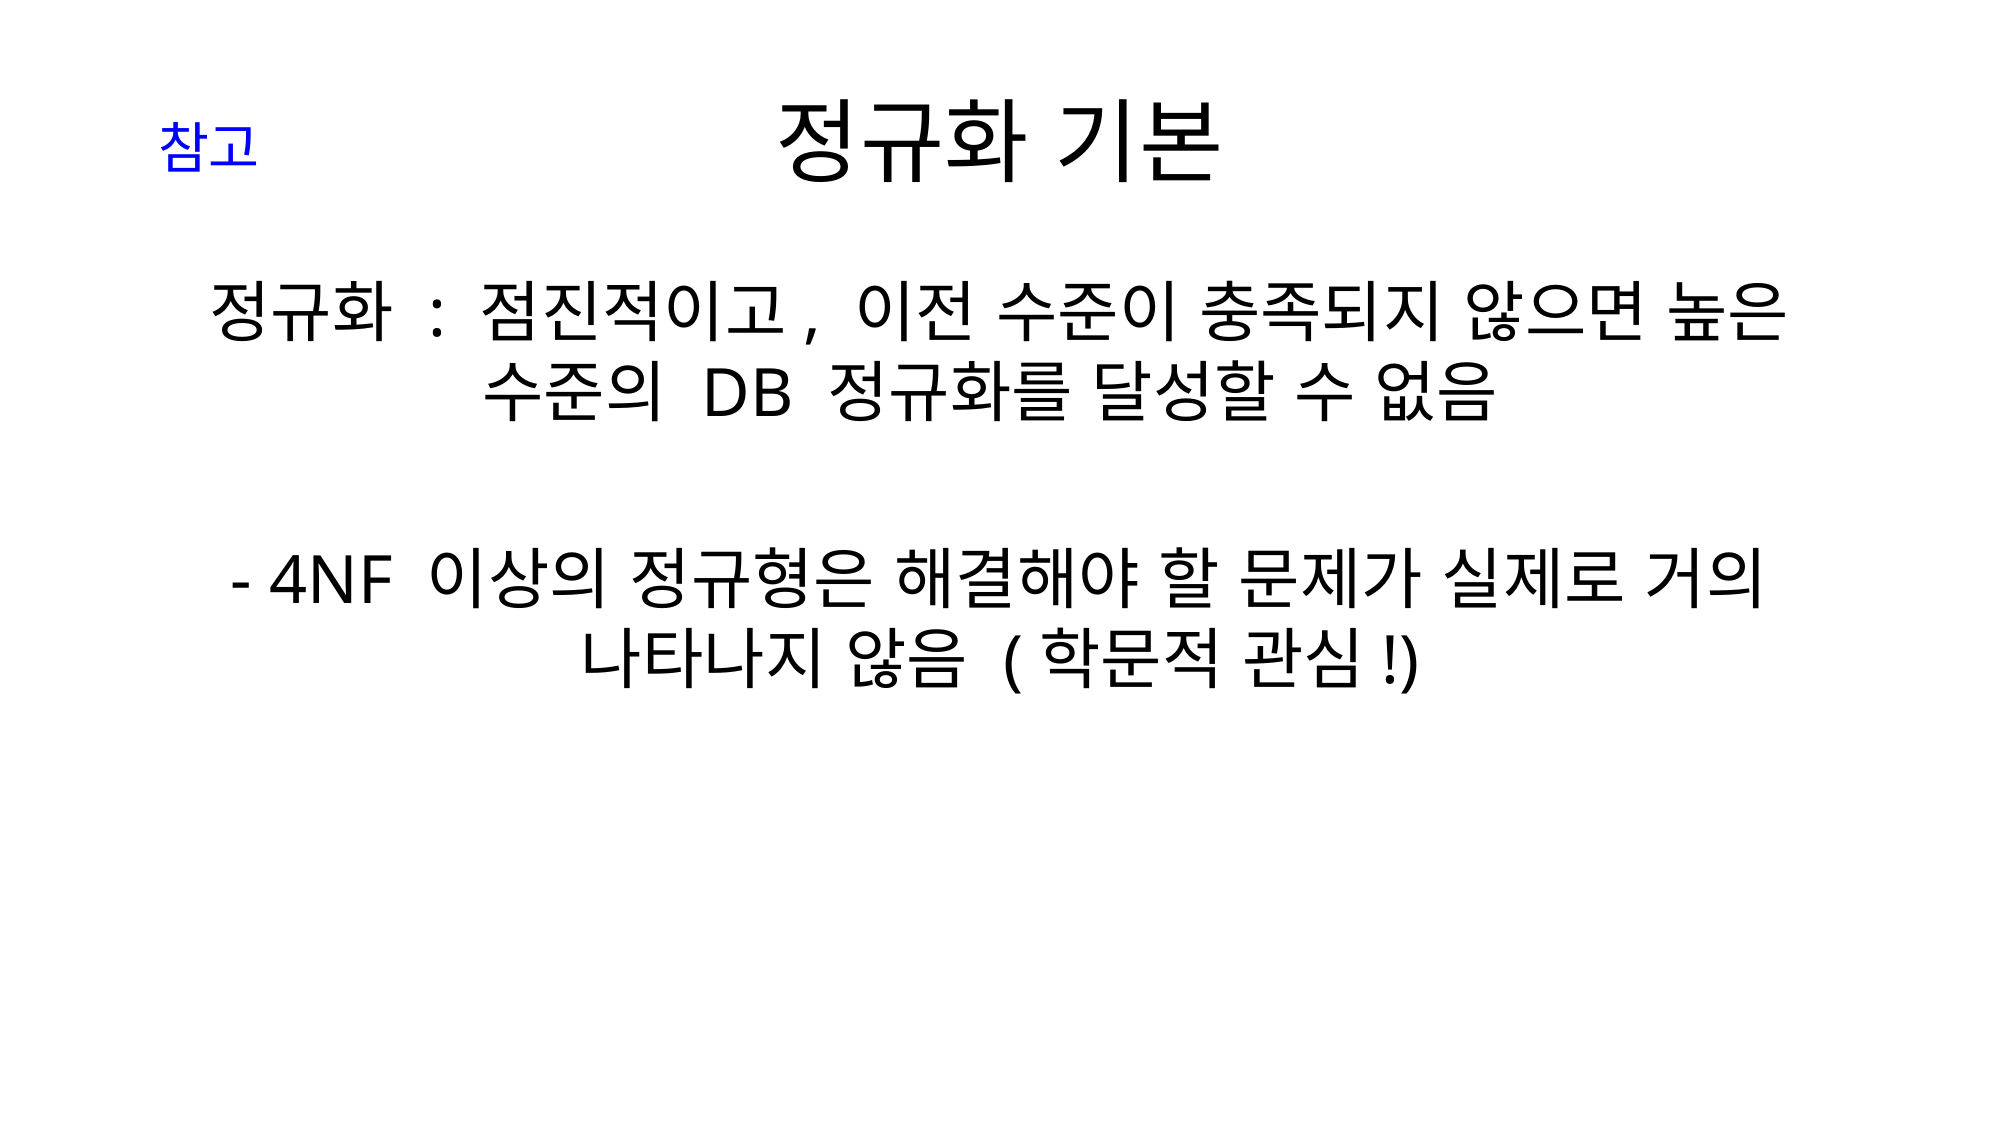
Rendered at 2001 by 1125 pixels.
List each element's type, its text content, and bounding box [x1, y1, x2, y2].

text_box 참고 [99, 106, 318, 202]
title 정규화 기본 [99, 45, 1900, 233]
list 정규화 : 점진적이고, 이전 수준이 충족되지 않으면 높은 수준의 DB 정규화를 달성할 수 없음 - 4NF 이상의 정규형은 해결해야 할 문제가 실제로 거의 나타나지 않음 (학문적 관심!) [99, 262, 1900, 1075]
